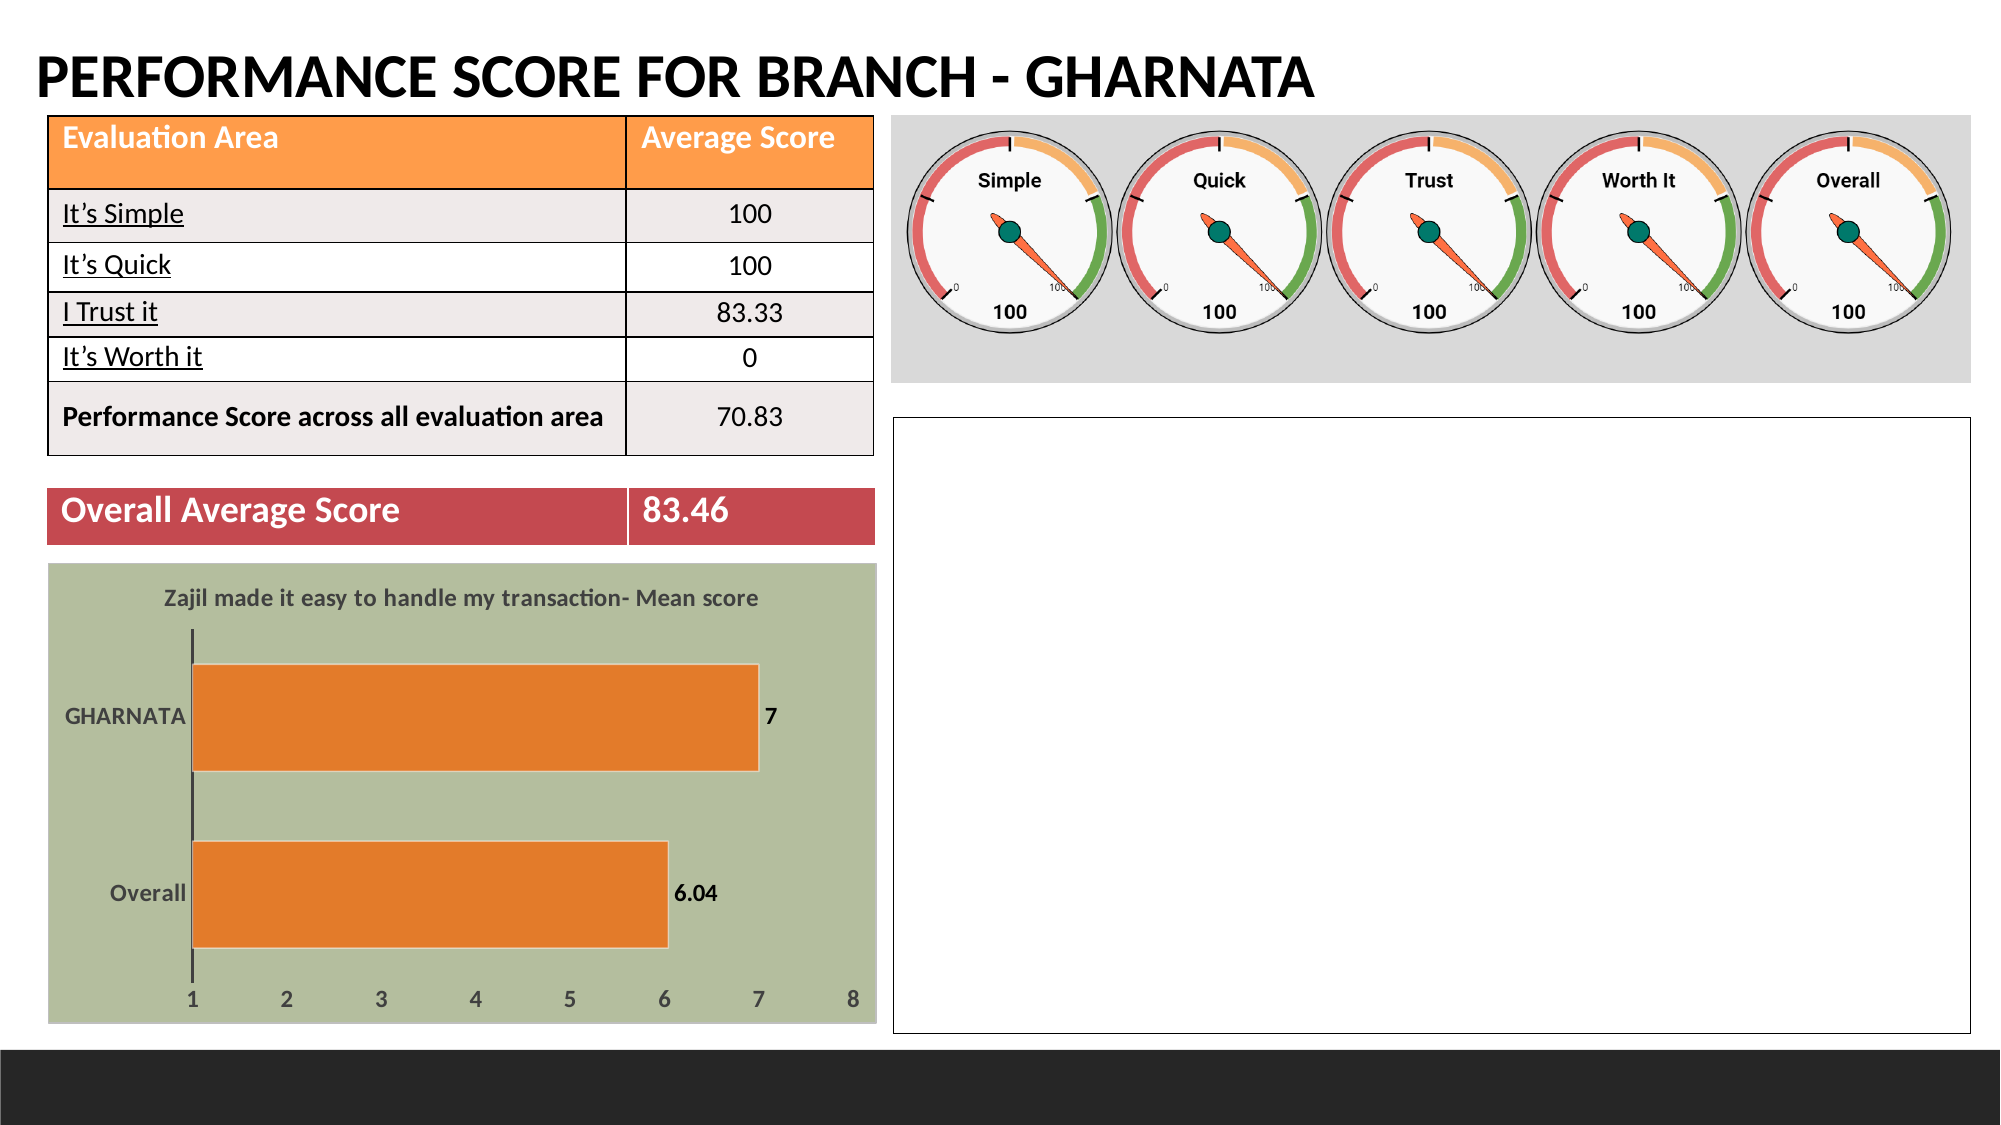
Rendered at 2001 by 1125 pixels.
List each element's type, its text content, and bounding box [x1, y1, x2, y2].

table_header Average Score [627, 117, 873, 188]
table_cell 100 [627, 190, 873, 242]
table_header Evaluation Area [49, 117, 625, 188]
text_box PERFORMANCE SCORE FOR BRANCH - GHARNATA [29, 27, 1348, 118]
table_header Overall Average Score [47, 488, 627, 545]
text_box [893, 417, 1971, 1034]
table_cell It’s Simple [49, 190, 625, 242]
chart [47, 561, 878, 1025]
table_cell 70.83 [627, 382, 873, 455]
table_cell Performance Score across all evaluation area [49, 382, 625, 455]
table_cell 83.33 [627, 293, 873, 336]
table_cell I Trust it [49, 293, 625, 336]
table_header 83.46 [629, 488, 875, 545]
table_cell 0 [627, 338, 873, 381]
table_cell 100 [627, 243, 873, 291]
picture [891, 115, 1972, 384]
table_cell It’s Worth it [49, 338, 625, 381]
table_cell It’s Quick [49, 243, 625, 291]
